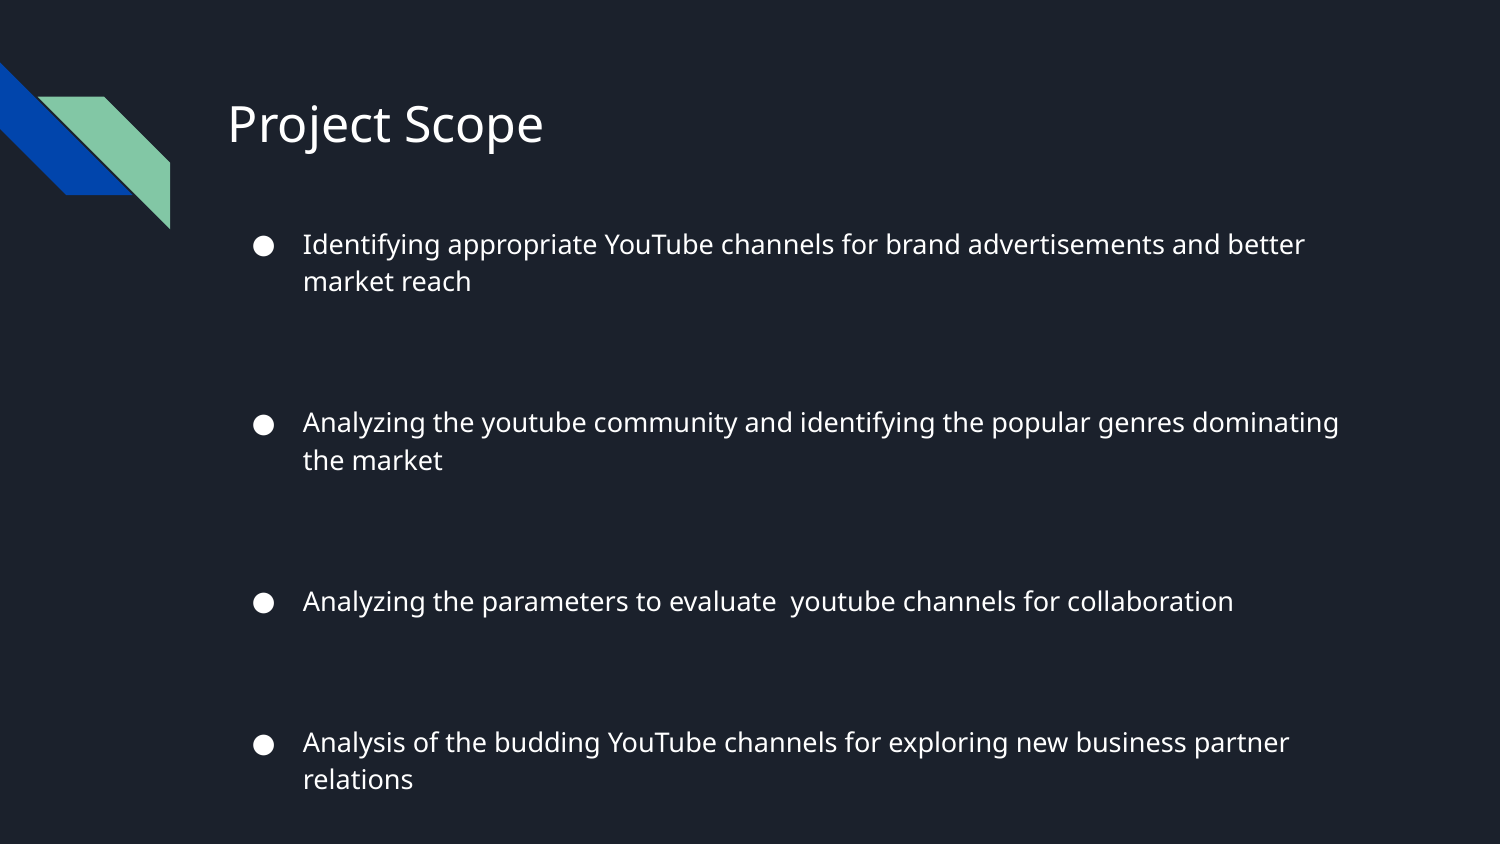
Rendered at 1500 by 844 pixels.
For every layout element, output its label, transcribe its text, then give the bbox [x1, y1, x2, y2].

list Identifying appropriate YouTube channels for brand advertisements and better market reach Analyzing the youtube community and identifying the popular genres dominating the market Analyzing the parameters to evaluate youtube channels for collaboration Analysis of the budding YouTube channels for exploring new business partner relations Identifying the top youtube channels and analyzing the frequency of their video uploads [212, 207, 1368, 685]
title Project Scope [212, 77, 1368, 207]
